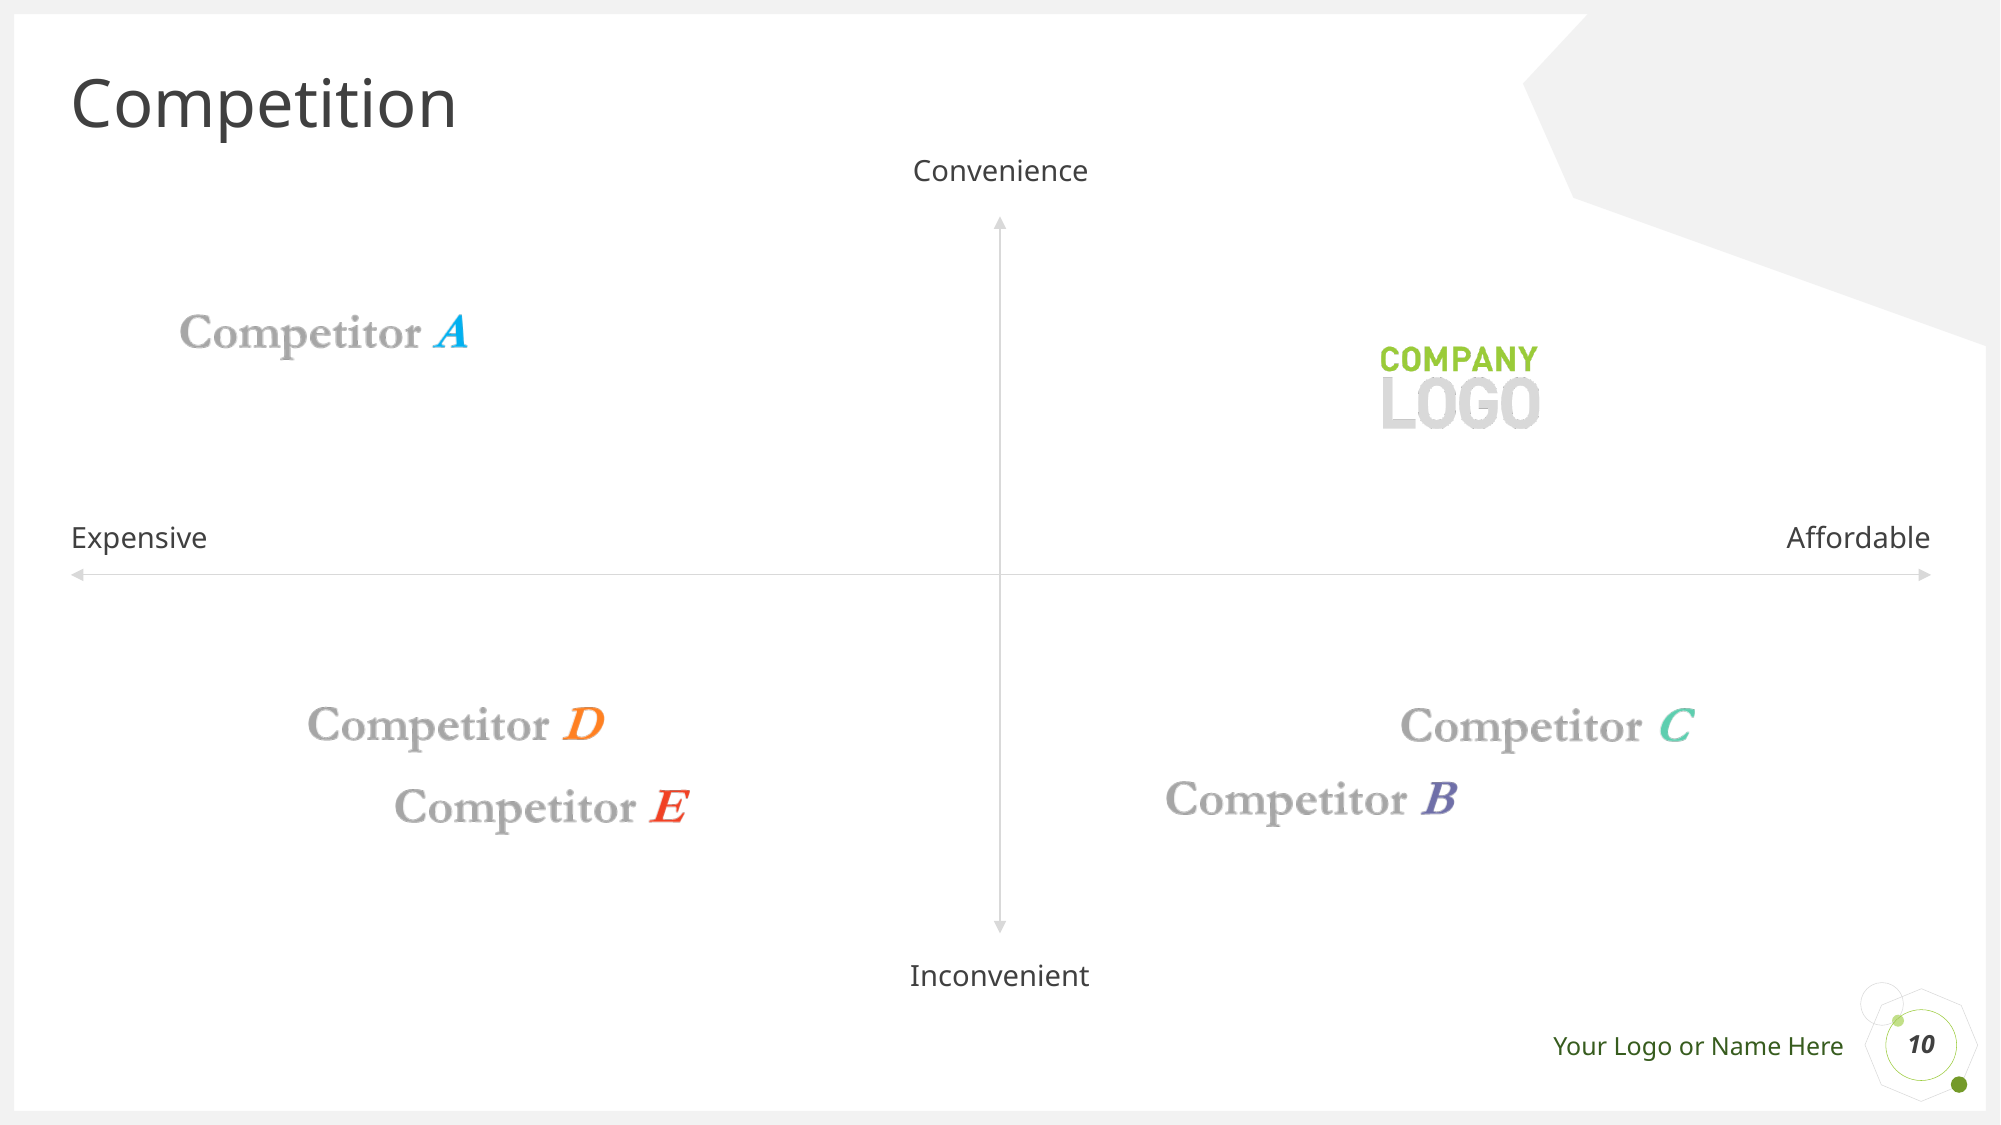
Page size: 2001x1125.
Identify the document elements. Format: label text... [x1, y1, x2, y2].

slide_number 10 [1885, 1009, 1957, 1081]
picture [1134, 679, 1719, 859]
title Competition [70, 70, 1932, 142]
list Expensive [70, 522, 396, 565]
picture [148, 285, 497, 392]
list Inconvenient [837, 960, 1163, 1003]
list Convenience [838, 156, 1164, 198]
picture [276, 678, 714, 867]
picture [1377, 342, 1542, 432]
list Affordable [1606, 522, 1932, 565]
